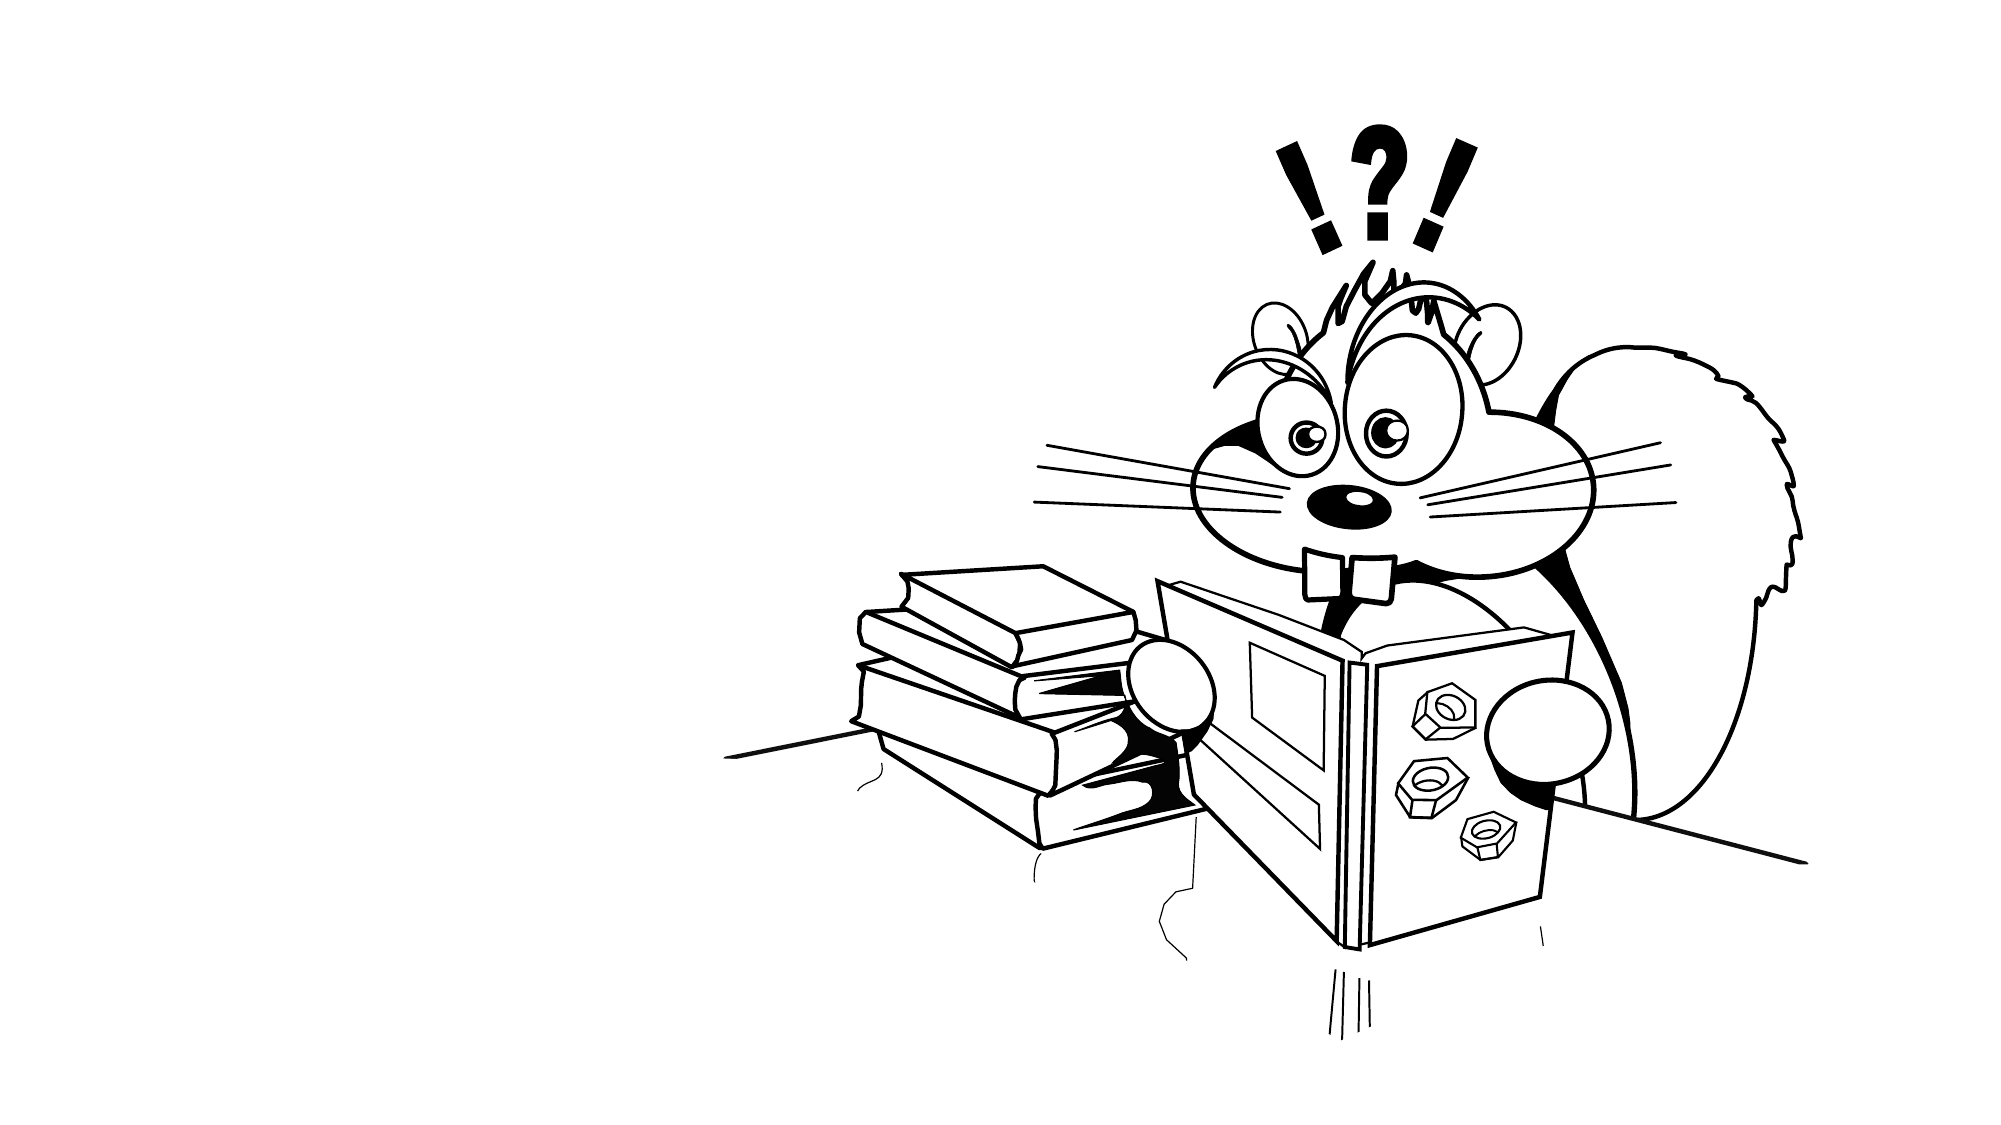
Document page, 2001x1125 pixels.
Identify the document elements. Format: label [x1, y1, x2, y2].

picture [672, 124, 1865, 1125]
